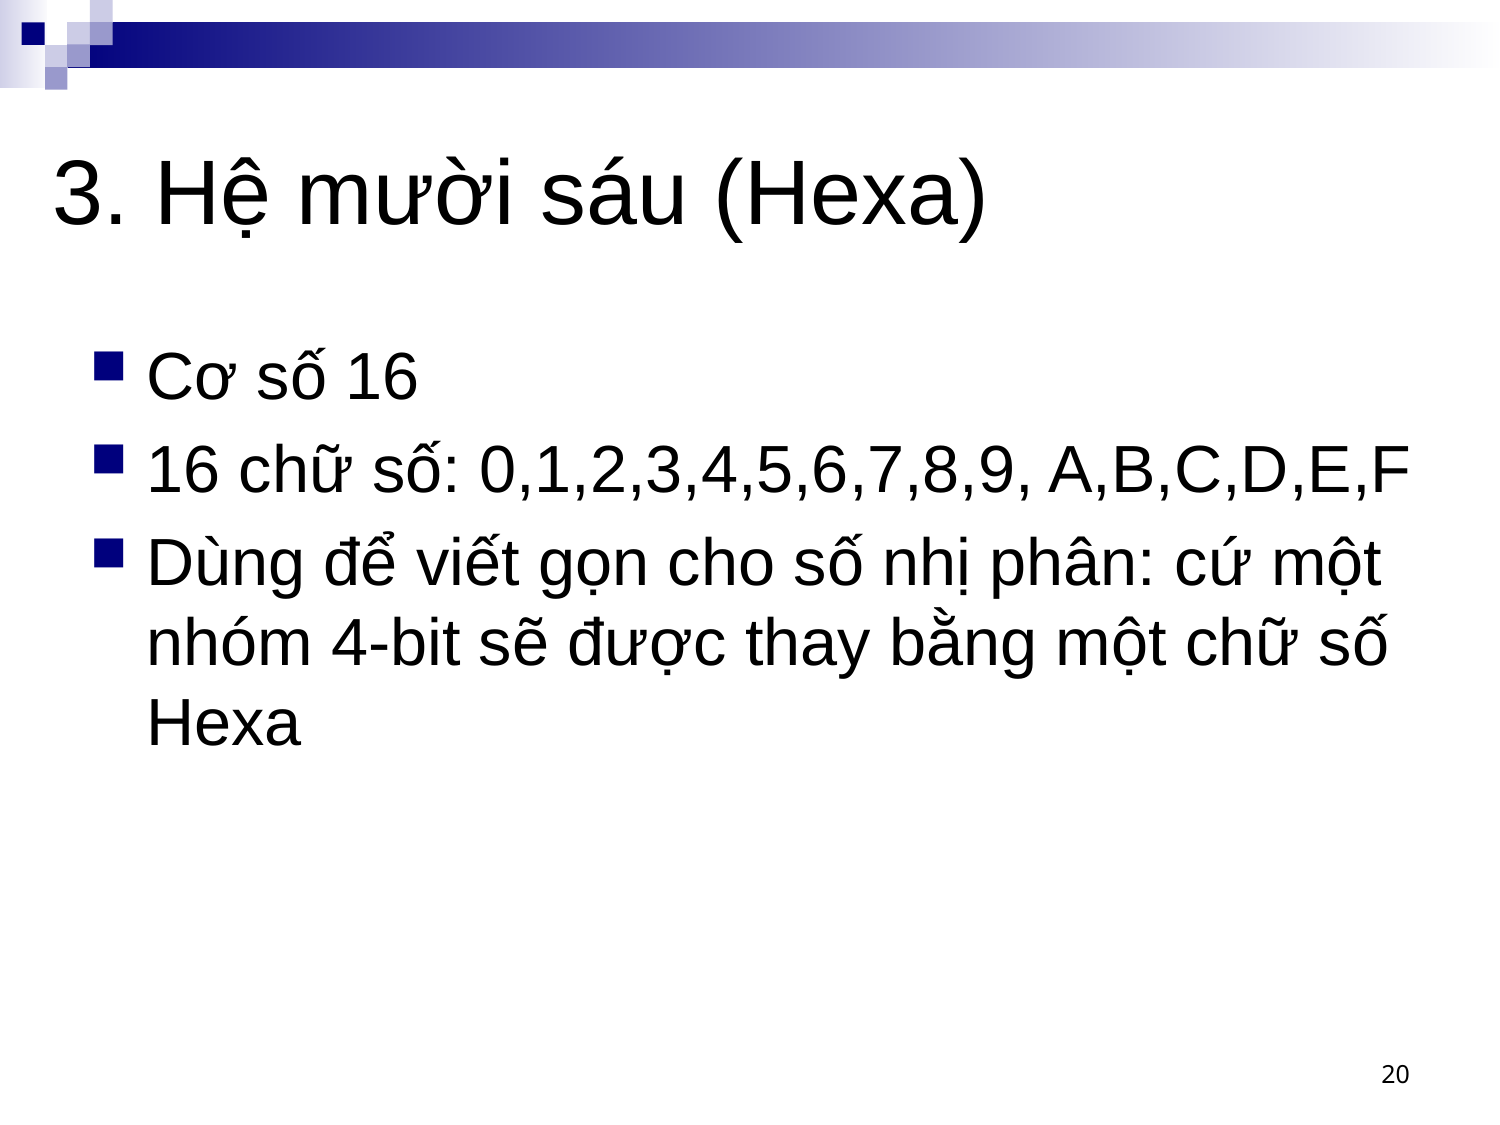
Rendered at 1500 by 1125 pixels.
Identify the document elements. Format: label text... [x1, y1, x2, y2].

list Cơ số 16 16 chữ số: 0,1,2,3,4,5,6,7,8,9, A,B,C,D,E,F Dùng để viết gọn cho số nhị phân: cứ một nhóm 4-bit sẽ được thay bằng một chữ số Hexa [74, 324, 1463, 1051]
slide_number 20 [1074, 1024, 1426, 1101]
title 3. Hệ mười sáu (Hexa) [37, 74, 1476, 301]
